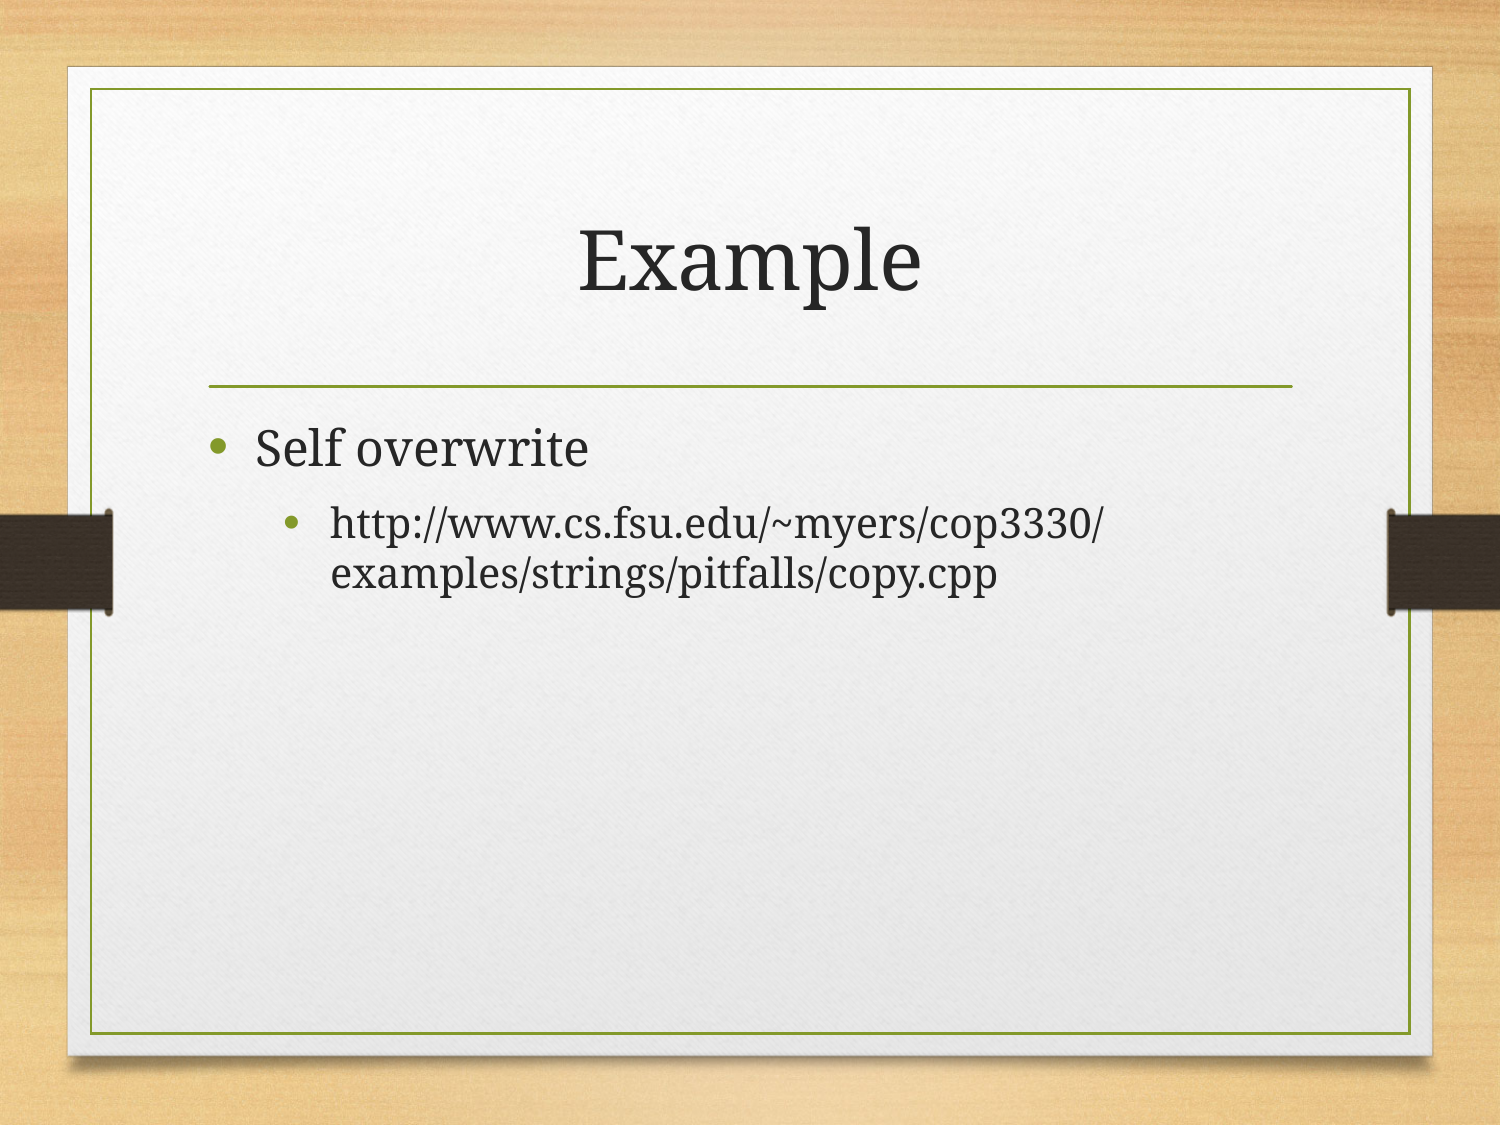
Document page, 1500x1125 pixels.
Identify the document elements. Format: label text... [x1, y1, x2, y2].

title Example [193, 150, 1309, 365]
picture [0, 0, 1500, 1125]
list Self overwrite http://www.cs.fsu.edu/~myers/cop3330/examples/strings/pitfalls/copy.cpp [193, 408, 1309, 974]
